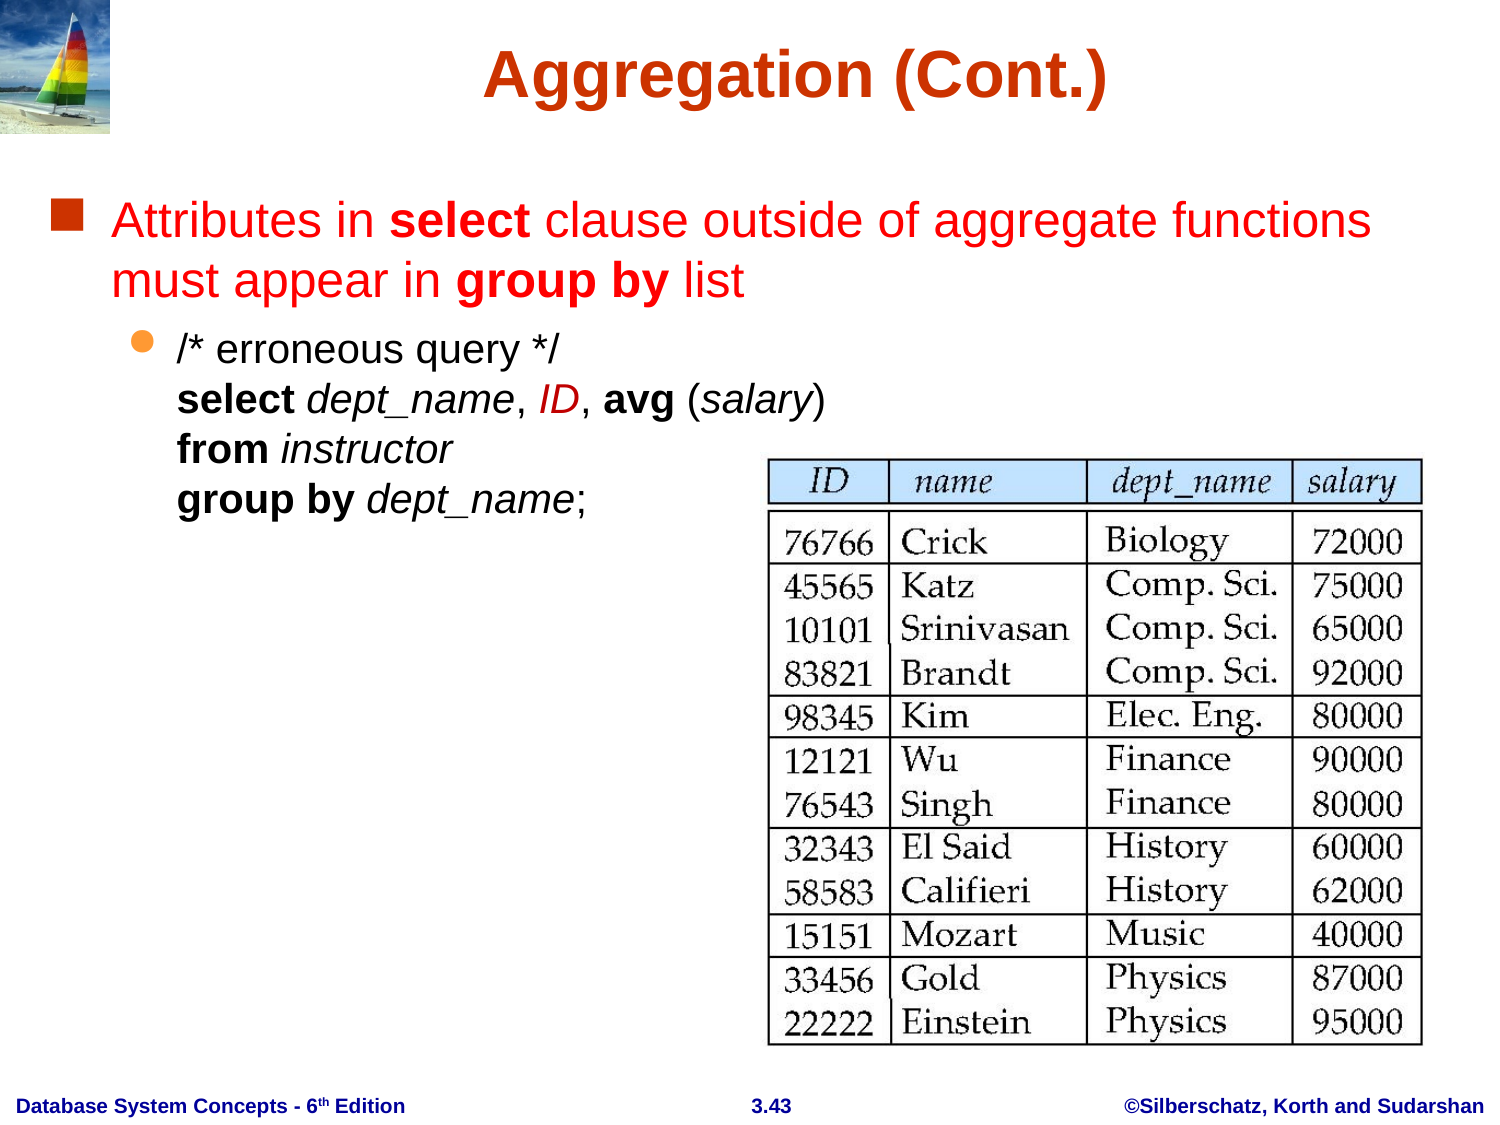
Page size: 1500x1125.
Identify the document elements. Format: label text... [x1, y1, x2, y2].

picture [760, 451, 1427, 1051]
picture [0, 0, 110, 134]
list Attributes in select clause outside of aggregate functions must appear in group by list /* erroneous query */ select dept_name, ID, avg (salary) from instructor group by dept_name; [39, 179, 1451, 985]
title Aggregation (Cont.) [133, 17, 1459, 119]
